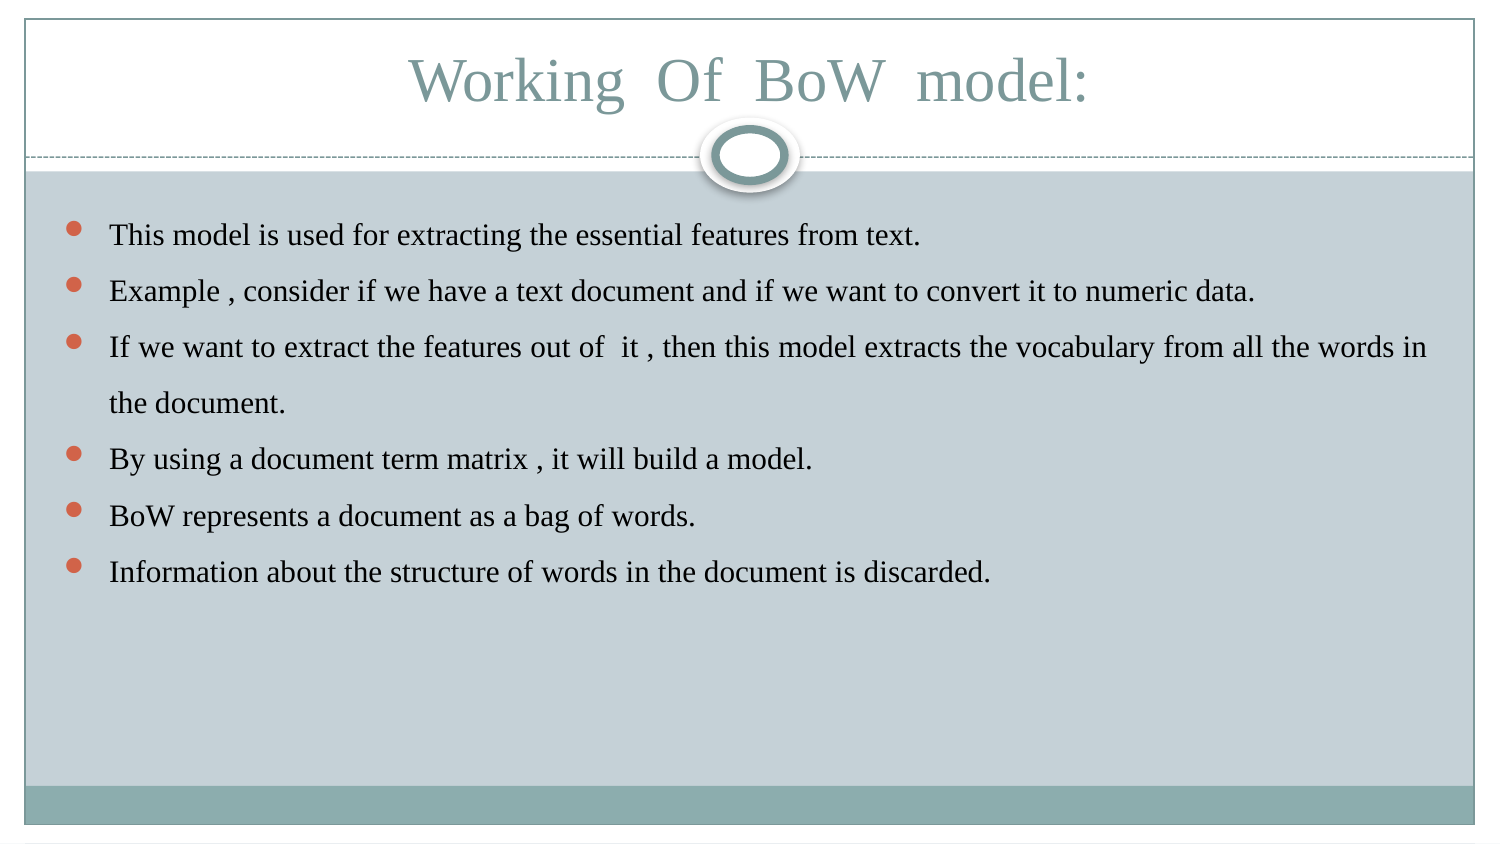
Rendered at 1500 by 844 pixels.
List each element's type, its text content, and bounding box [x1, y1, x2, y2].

title Working Of BoW model: [49, 28, 1450, 122]
list This model is used for extracting the essential features from text. Example , consider if we have a text document and if we want to convert it to numeric data. If we want to extract the features out of it , then this model extracts the vocabulary from all the words in the document. By using a document term matrix , it will build a model. BoW represents a document as a bag of words. Information about the structure of words in the document is discarded. [49, 187, 1445, 751]
